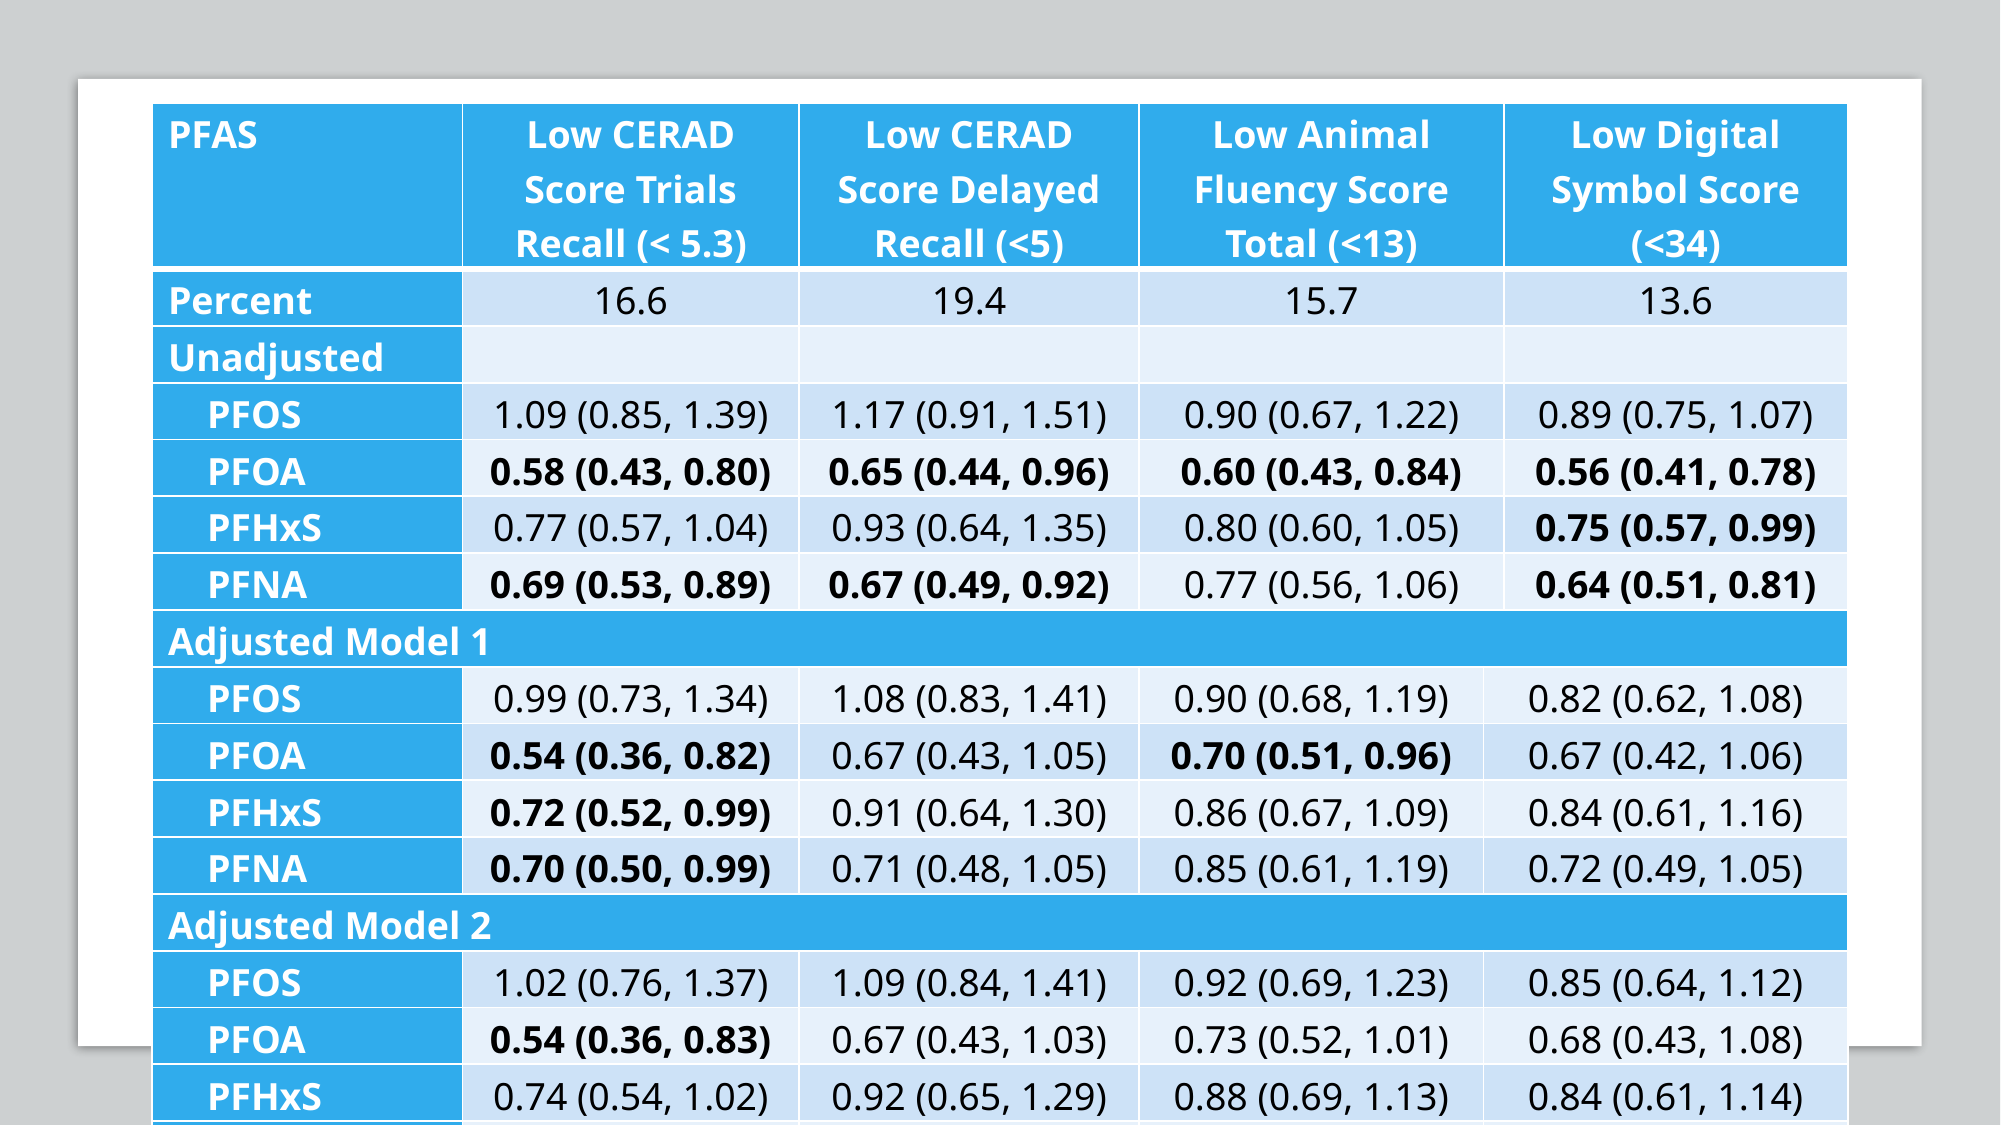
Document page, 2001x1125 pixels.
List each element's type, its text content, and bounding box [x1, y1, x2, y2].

table_cell 1.08 (0.83, 1.41) [800, 668, 1138, 723]
table_cell 0.86 (0.67, 1.09) [1140, 781, 1483, 836]
table_cell 0.72 (0.52, 0.99) [463, 781, 798, 836]
table_cell 0.71 (0.48, 1.05) [800, 838, 1138, 893]
table_cell 0.77 (0.57, 1.04) [463, 497, 798, 552]
table_cell 0.54 (0.36, 0.83) [463, 1008, 798, 1063]
table_cell 0.90 (0.68, 1.19) [1140, 668, 1483, 723]
table_cell 0.85 (0.64, 1.12) [1484, 952, 1847, 1007]
table_cell 0.89 (0.75, 1.07) [1505, 384, 1847, 439]
table_cell 0.85 (0.61, 1.19) [1140, 838, 1483, 893]
table_header PFAS [153, 104, 462, 266]
table_cell 0.54 (0.36, 0.82) [463, 724, 798, 779]
table_cell 0.67 (0.42, 1.06) [1484, 724, 1847, 779]
table_cell 1.02 (0.76, 1.37) [463, 952, 798, 1007]
table_cell 1.17 (0.91, 1.51) [800, 384, 1138, 439]
table_cell 0.91 (0.64, 1.30) [800, 781, 1138, 836]
table_cell 0.73 (0.52, 1.01) [1140, 1008, 1483, 1063]
table_cell [463, 327, 798, 382]
table_cell 0.65 (0.44, 0.96) [800, 440, 1138, 495]
table_cell 0.67 (0.49, 0.92) [800, 554, 1138, 609]
table_header Low Animal Fluency Score Total (<13) [1140, 104, 1503, 266]
table_cell PFHxS [153, 781, 462, 836]
table_cell [1140, 327, 1503, 382]
table_cell 0.74 (0.54, 1.02) [463, 1065, 798, 1120]
text_box [0, 0, 2000, 1125]
table_cell PFOA [153, 440, 462, 495]
table_cell 0.67 (0.43, 1.03) [800, 1008, 1138, 1063]
table_cell 0.92 (0.69, 1.23) [1140, 952, 1483, 1007]
table_cell 0.84 (0.61, 1.14) [1484, 1065, 1847, 1120]
table_cell PFOA [153, 724, 462, 779]
table_cell 0.60 (0.43, 0.84) [1140, 440, 1503, 495]
table_cell PFHxS [153, 497, 462, 552]
table_cell 0.84 (0.61, 1.16) [1484, 781, 1847, 836]
table_cell PFHxS [153, 1065, 462, 1120]
table_cell 0.70 (0.50, 0.99) [463, 838, 798, 893]
table_cell PFOS [153, 384, 462, 439]
table_cell 0.56 (0.41, 0.78) [1505, 440, 1847, 495]
table_cell 0.99 (0.73, 1.34) [463, 668, 798, 723]
table_cell 0.58 (0.43, 0.80) [463, 440, 798, 495]
table_cell [800, 327, 1138, 382]
table_cell 0.64 (0.51, 0.81) [1505, 554, 1847, 609]
table_cell 0.82 (0.62, 1.08) [1484, 668, 1847, 723]
table_cell 15.7 [1140, 272, 1503, 325]
table_cell 0.93 (0.64, 1.35) [800, 497, 1138, 552]
table_cell 0.92 (0.65, 1.29) [800, 1065, 1138, 1120]
table_header Low CERAD Score Delayed Recall (<5) [800, 104, 1138, 266]
table_cell 1.09 (0.84, 1.41) [800, 952, 1138, 1007]
table_cell PFNA [153, 554, 462, 609]
table_cell Adjusted Model 2 [153, 895, 1847, 950]
table_cell 0.77 (0.56, 1.06) [1140, 554, 1503, 609]
table_cell PFOS [153, 952, 462, 1007]
table_cell 0.68 (0.43, 1.08) [1484, 1008, 1847, 1063]
table_cell 16.6 [463, 272, 798, 325]
table_cell [1505, 327, 1847, 382]
table_cell 1.09 (0.85, 1.39) [463, 384, 798, 439]
table_cell 0.70 (0.51, 0.96) [1140, 724, 1483, 779]
table_cell 0.88 (0.69, 1.13) [1140, 1065, 1483, 1120]
table_cell Percent [153, 272, 462, 325]
table_header Low CERAD Score Trials Recall (< 5.3) [463, 104, 798, 266]
table_cell 0.75 (0.57, 0.99) [1505, 497, 1847, 552]
text_box [77, 77, 1923, 1048]
table_cell 0.80 (0.60, 1.05) [1140, 497, 1503, 552]
table_cell 0.67 (0.43, 1.05) [800, 724, 1138, 779]
table_cell PFOA [153, 1008, 462, 1063]
table_cell 0.69 (0.53, 0.89) [463, 554, 798, 609]
table_cell 0.72 (0.49, 1.05) [1484, 838, 1847, 893]
table_cell PFOS [153, 668, 462, 723]
table_header Low Digital Symbol Score (<34) [1505, 104, 1847, 266]
table_cell 19.4 [800, 272, 1138, 325]
table_cell 13.6 [1505, 272, 1847, 325]
table_cell Adjusted Model 1 [153, 611, 1847, 666]
table_cell 0.90 (0.67, 1.22) [1140, 384, 1503, 439]
table_cell PFNA [153, 838, 462, 893]
table_cell Unadjusted [153, 327, 462, 382]
